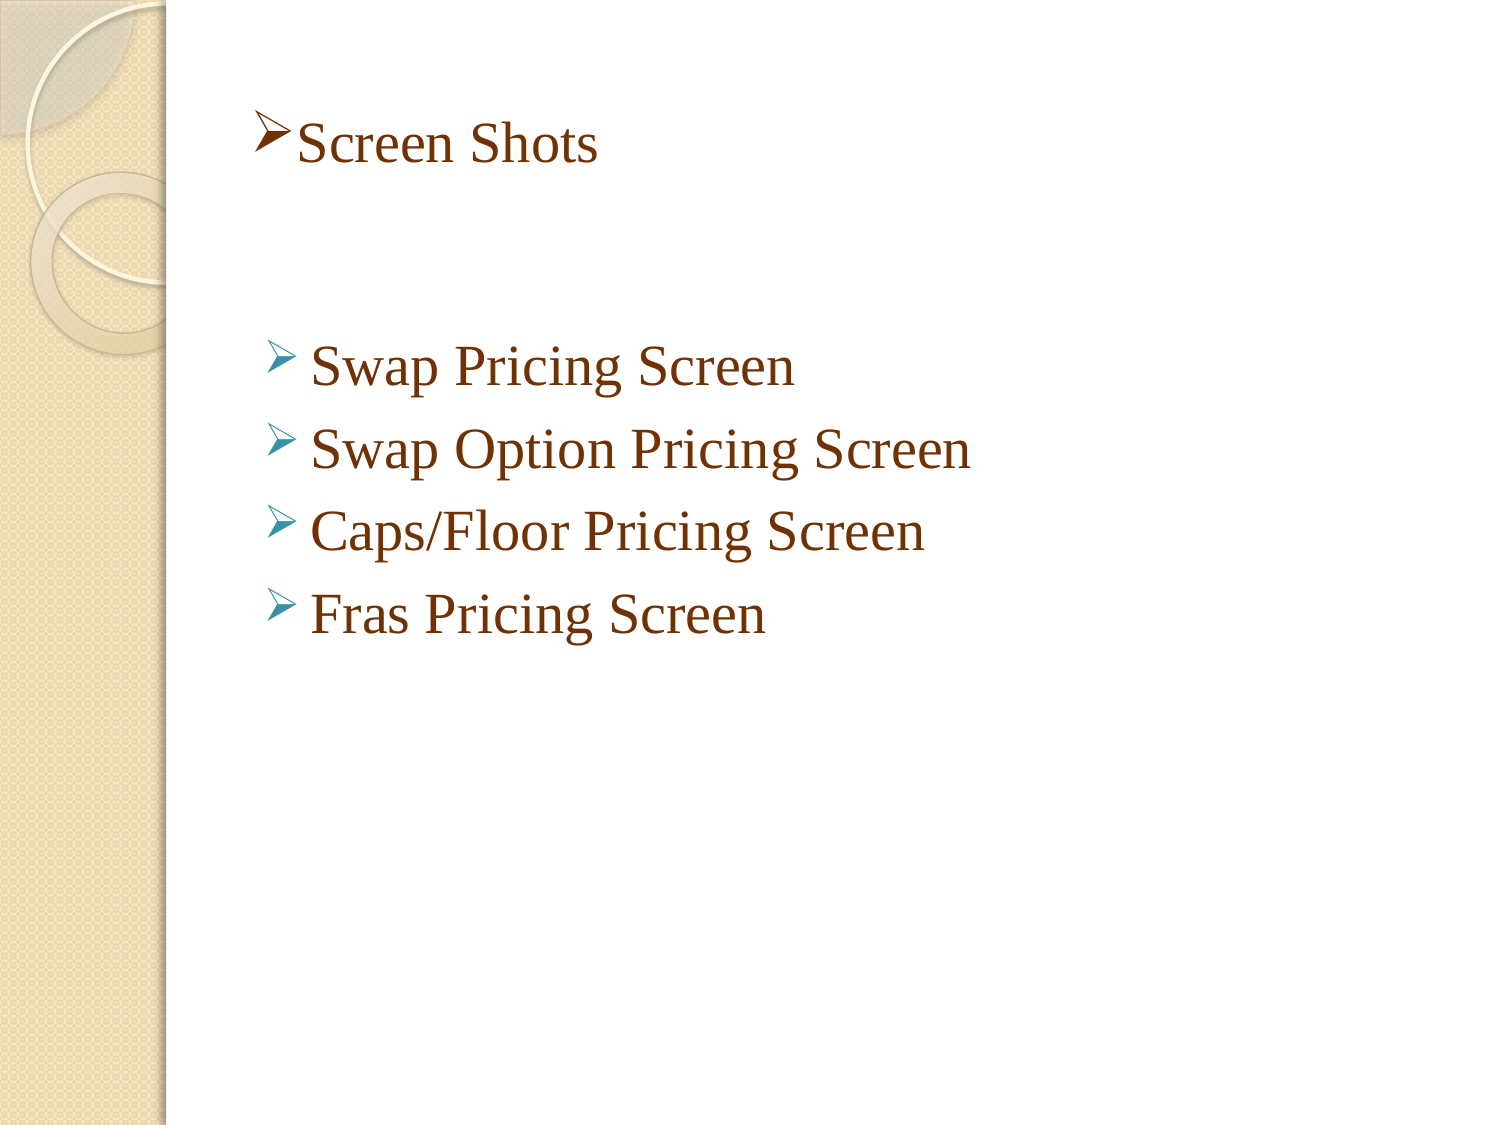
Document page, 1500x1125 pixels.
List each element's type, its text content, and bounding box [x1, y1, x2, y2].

list Swap Pricing Screen Swap Option Pricing Screen Caps/Floor Pricing Screen Fras Pricing Screen [235, 237, 1466, 1025]
title Screen Shots [235, 45, 1466, 233]
